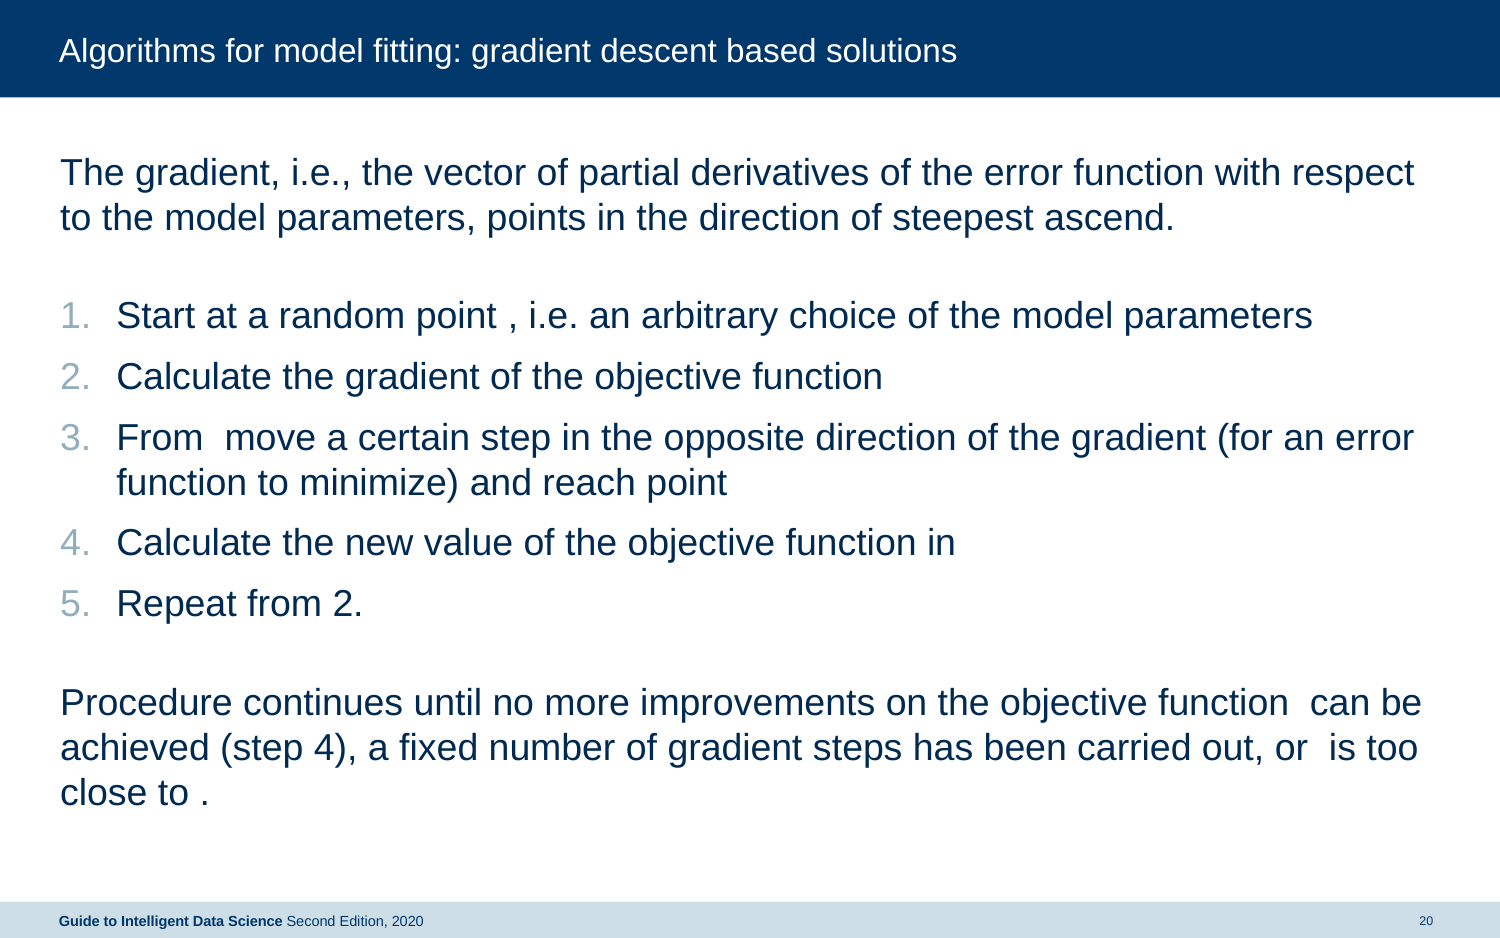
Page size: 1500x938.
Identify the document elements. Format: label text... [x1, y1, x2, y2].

title Algorithms for model fitting: gradient descent based solutions [58, 28, 1442, 70]
footer Guide to Intelligent Data Science Second Edition, 2020 [58, 900, 717, 938]
slide_number 20 [1411, 900, 1442, 938]
